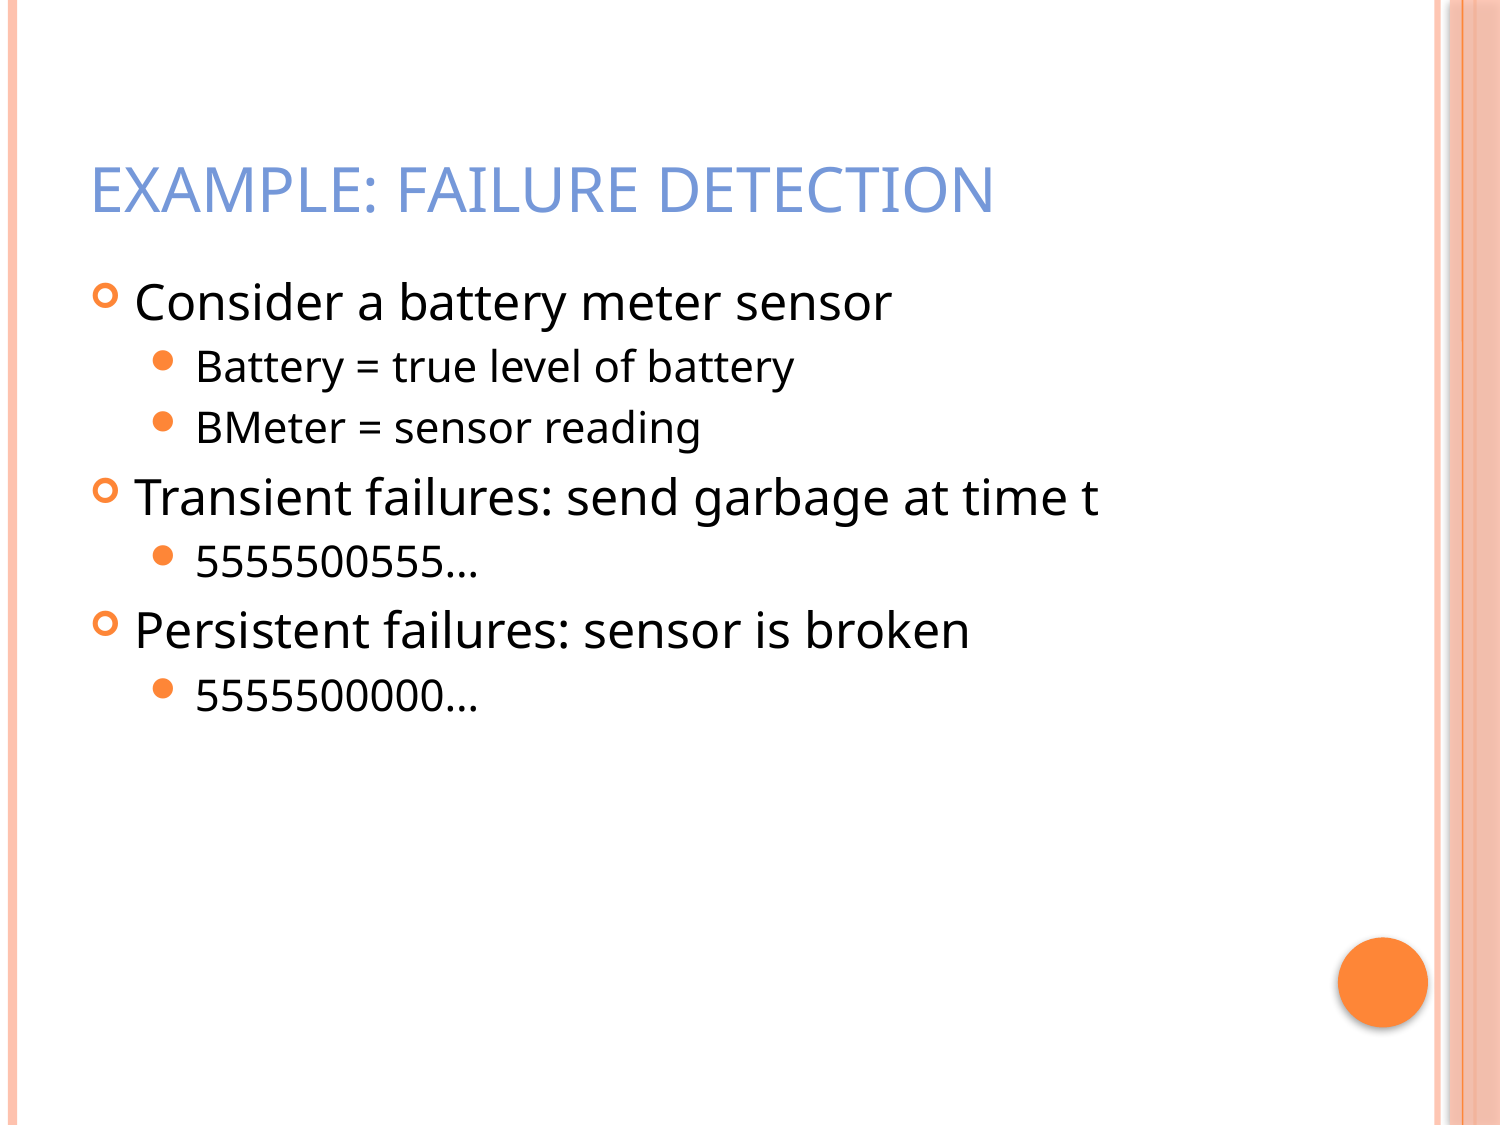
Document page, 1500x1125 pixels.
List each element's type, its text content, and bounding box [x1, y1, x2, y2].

list Consider a battery meter sensor Battery = true level of battery BMeter = sensor reading Transient failures: send garbage at time t 5555500555… Persistent failures: sensor is broken 5555500000… [75, 262, 1300, 1062]
title Example: Failure detection [75, 45, 1300, 233]
